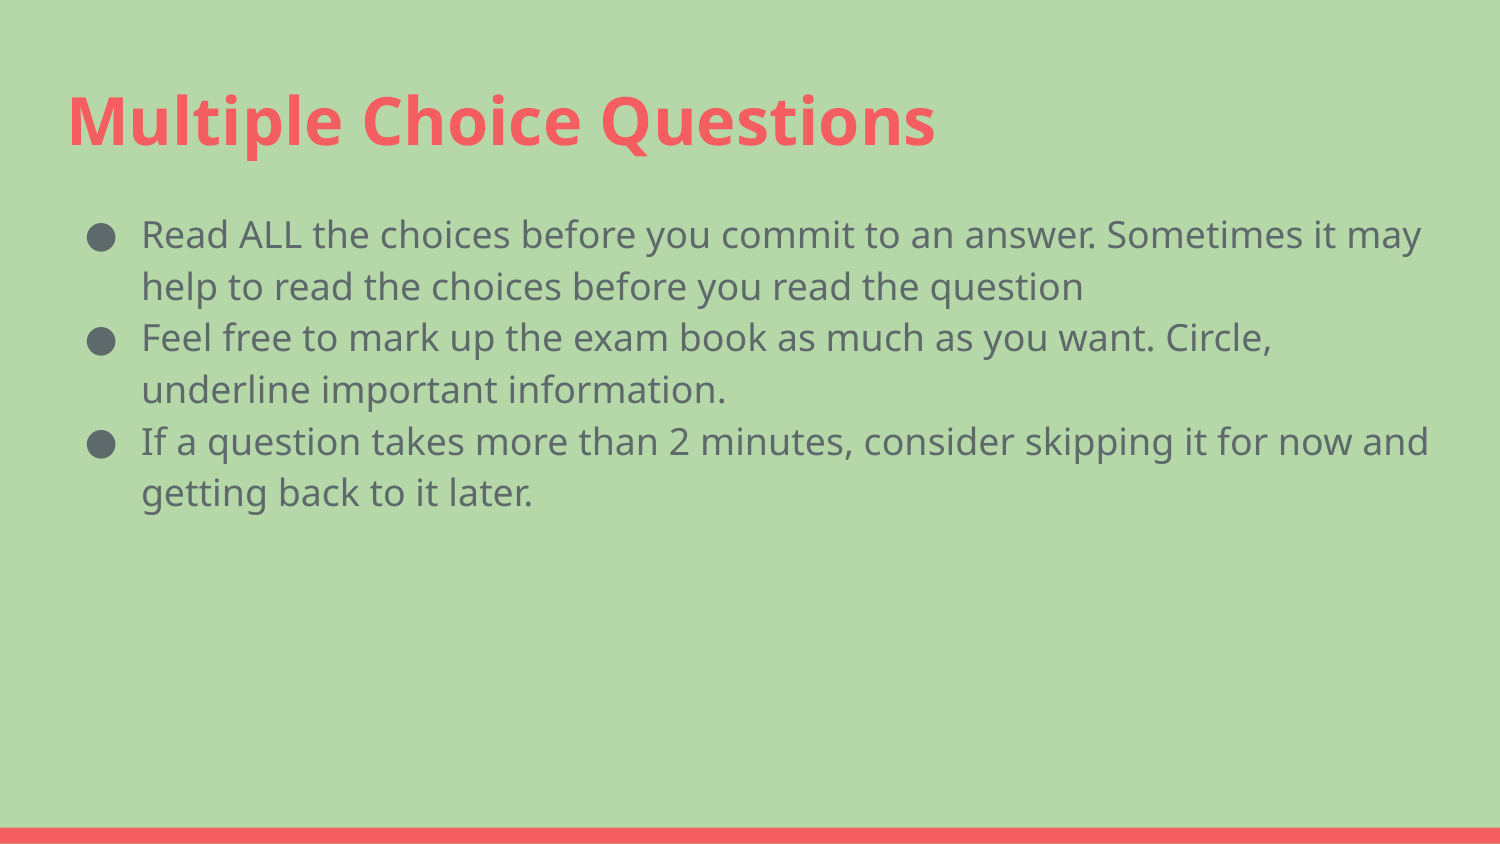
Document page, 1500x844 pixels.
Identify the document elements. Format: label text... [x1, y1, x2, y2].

list Read ALL the choices before you commit to an answer. Sometimes it may help to read the choices before you read the question Feel free to mark up the exam book as much as you want. Circle, underline important information. If a question takes more than 2 minutes, consider skipping it for now and getting back to it later. [51, 189, 1449, 750]
title Multiple Choice Questions [51, 64, 1449, 167]
